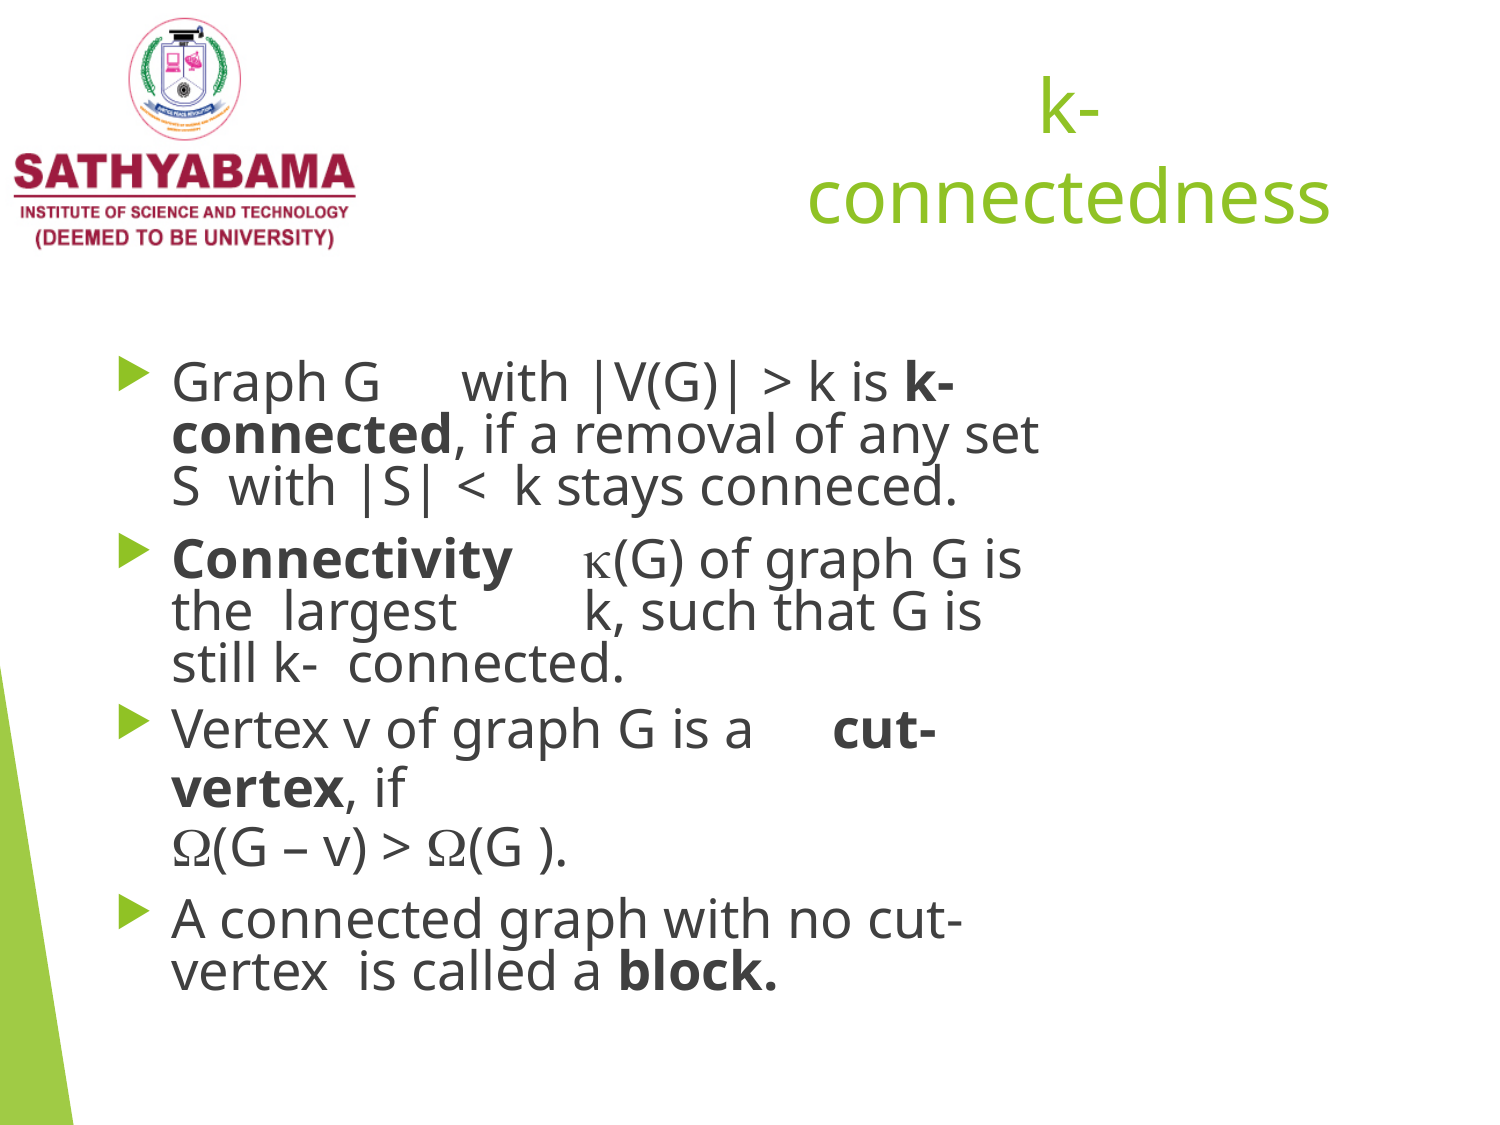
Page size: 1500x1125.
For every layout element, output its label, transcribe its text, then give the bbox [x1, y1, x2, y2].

text_box Graph G with |V(G)| > k is k- connected, if a removal of any set S with |S| < k stays conneced. Connectivity (G) of graph G is the largest k, such that G is still k- connected. Vertex v of graph G is a cut-vertex, if (G – v) > (G ). A connected graph with no cut-vertex is called a block. [112, 345, 1114, 1002]
picture [0, 0, 373, 258]
title k-connectedness [787, 52, 1350, 243]
text_box [0, 665, 74, 1125]
